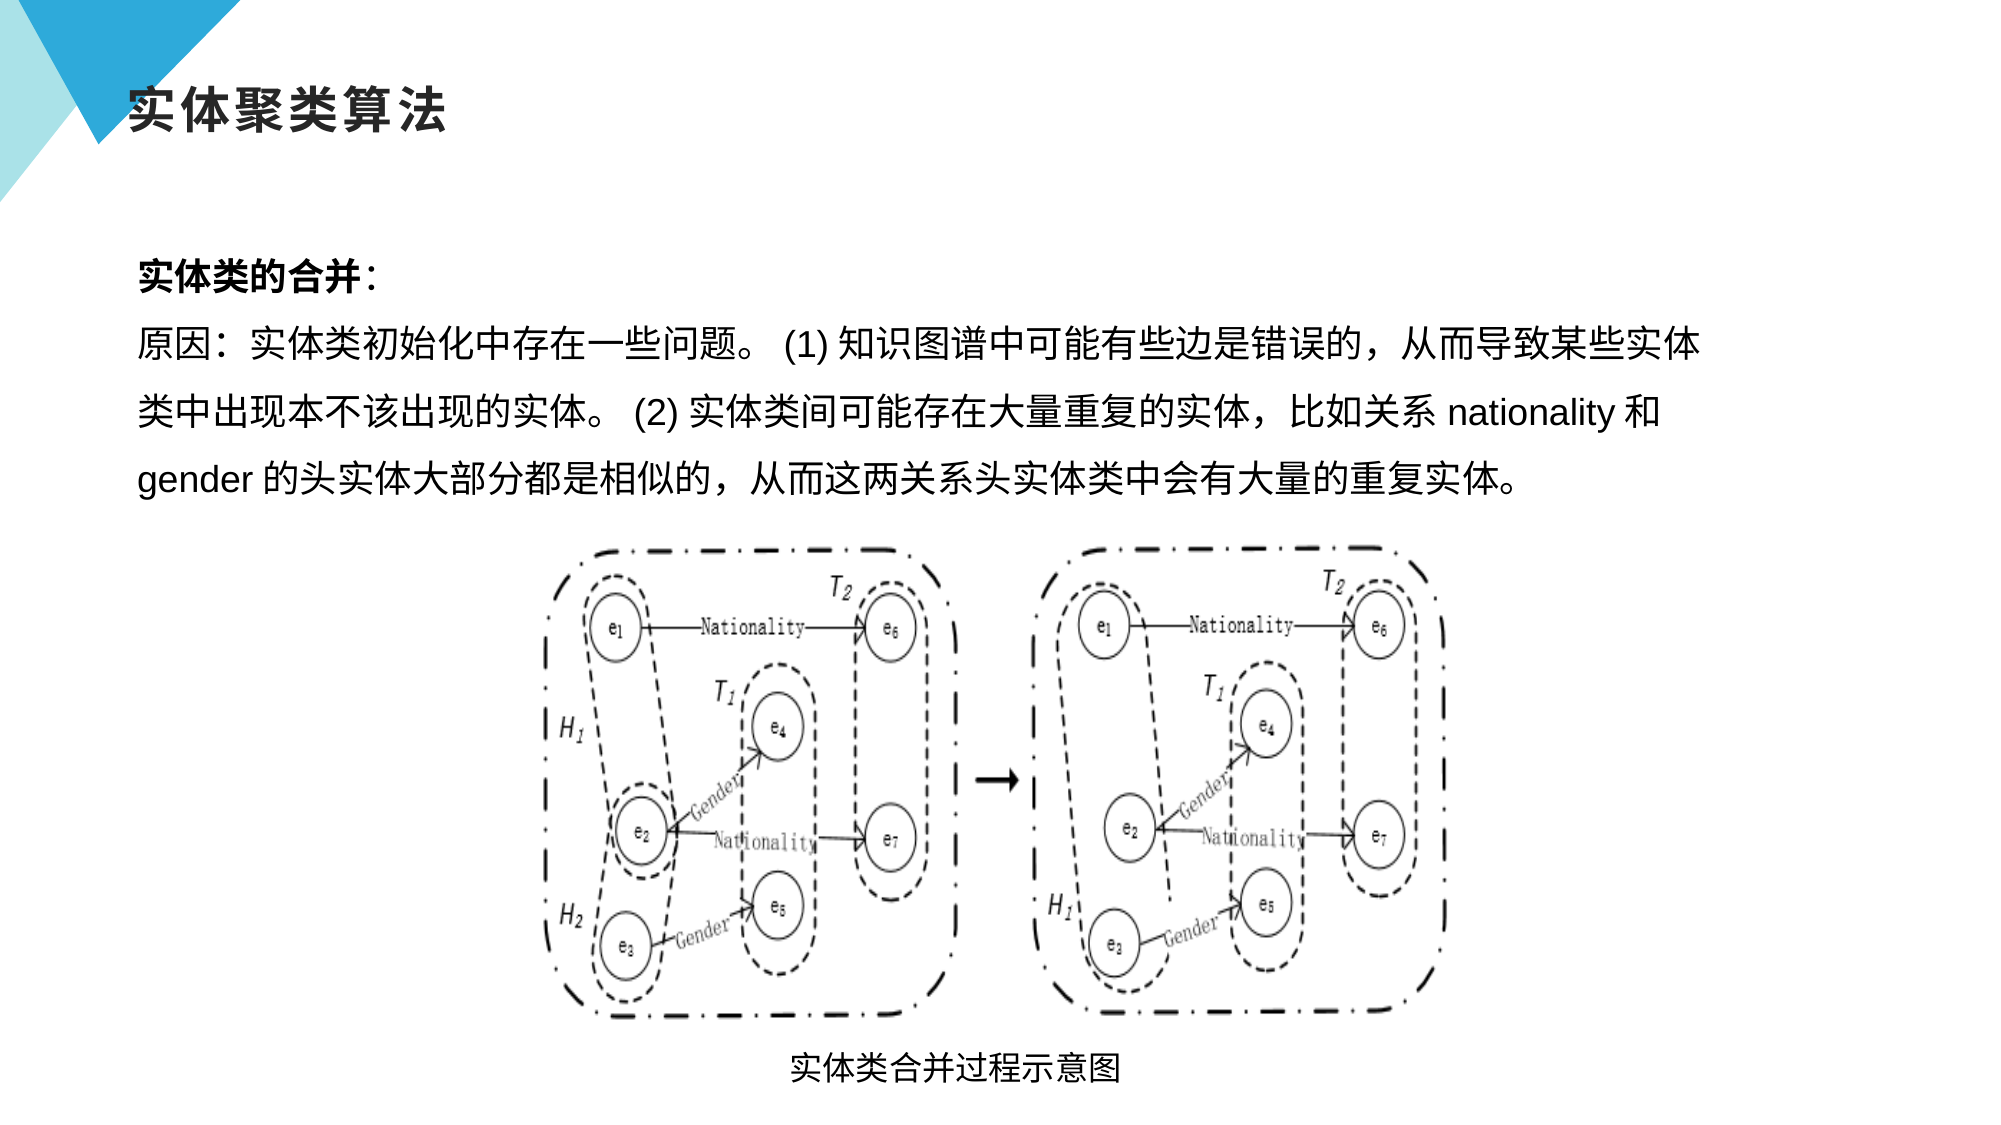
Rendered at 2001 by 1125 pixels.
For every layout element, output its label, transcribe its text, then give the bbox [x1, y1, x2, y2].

picture [535, 534, 1465, 1040]
text_box 实体类合并过程示意图 [774, 1040, 1226, 1095]
text_box 实体类的合并： 原因：实体类初始化中存在一些问题。(1)知识图谱中可能有些边是错误的，从而导致某些实体类中出现本不该出现的实体。(2)实体类间可能存在大量重复的实体，比如关系nationality和gender的头实体大部分都是相似的，从而这两关系头实体类中会有大量的重复实体。 [122, 223, 1737, 553]
title 实体聚类算法 [109, 72, 1891, 146]
